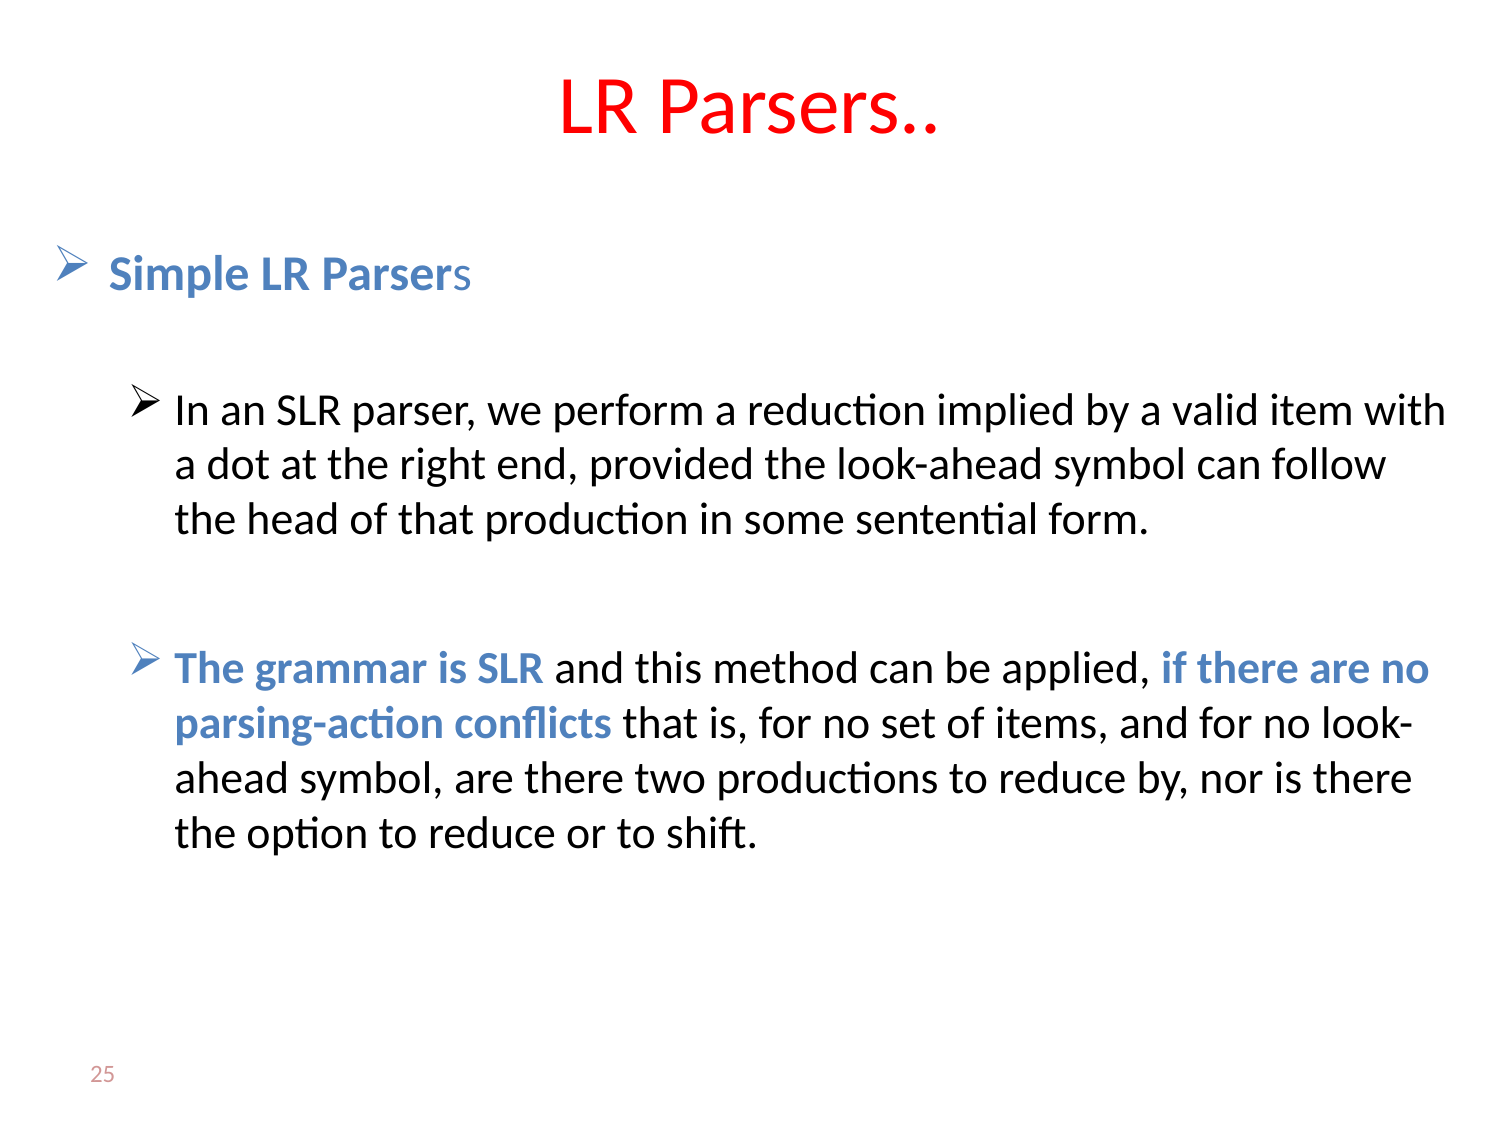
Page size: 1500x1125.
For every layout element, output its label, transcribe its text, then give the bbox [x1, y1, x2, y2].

list Simple LR Parsers In an SLR parser, we perform a reduction implied by a valid item with a dot at the right end, provided the look-ahead symbol can follow the head of that production in some sentential form. The grammar is SLR and this method can be applied, if there are no parsing-action conflicts that is, for no set of items, and for no look-ahead symbol, are there two productions to reduce by, nor is there the option to reduce or to shift. [37, 162, 1463, 1038]
title LR Parsers.. [75, 24, 1425, 162]
slide_number 25 [75, 1042, 425, 1103]
